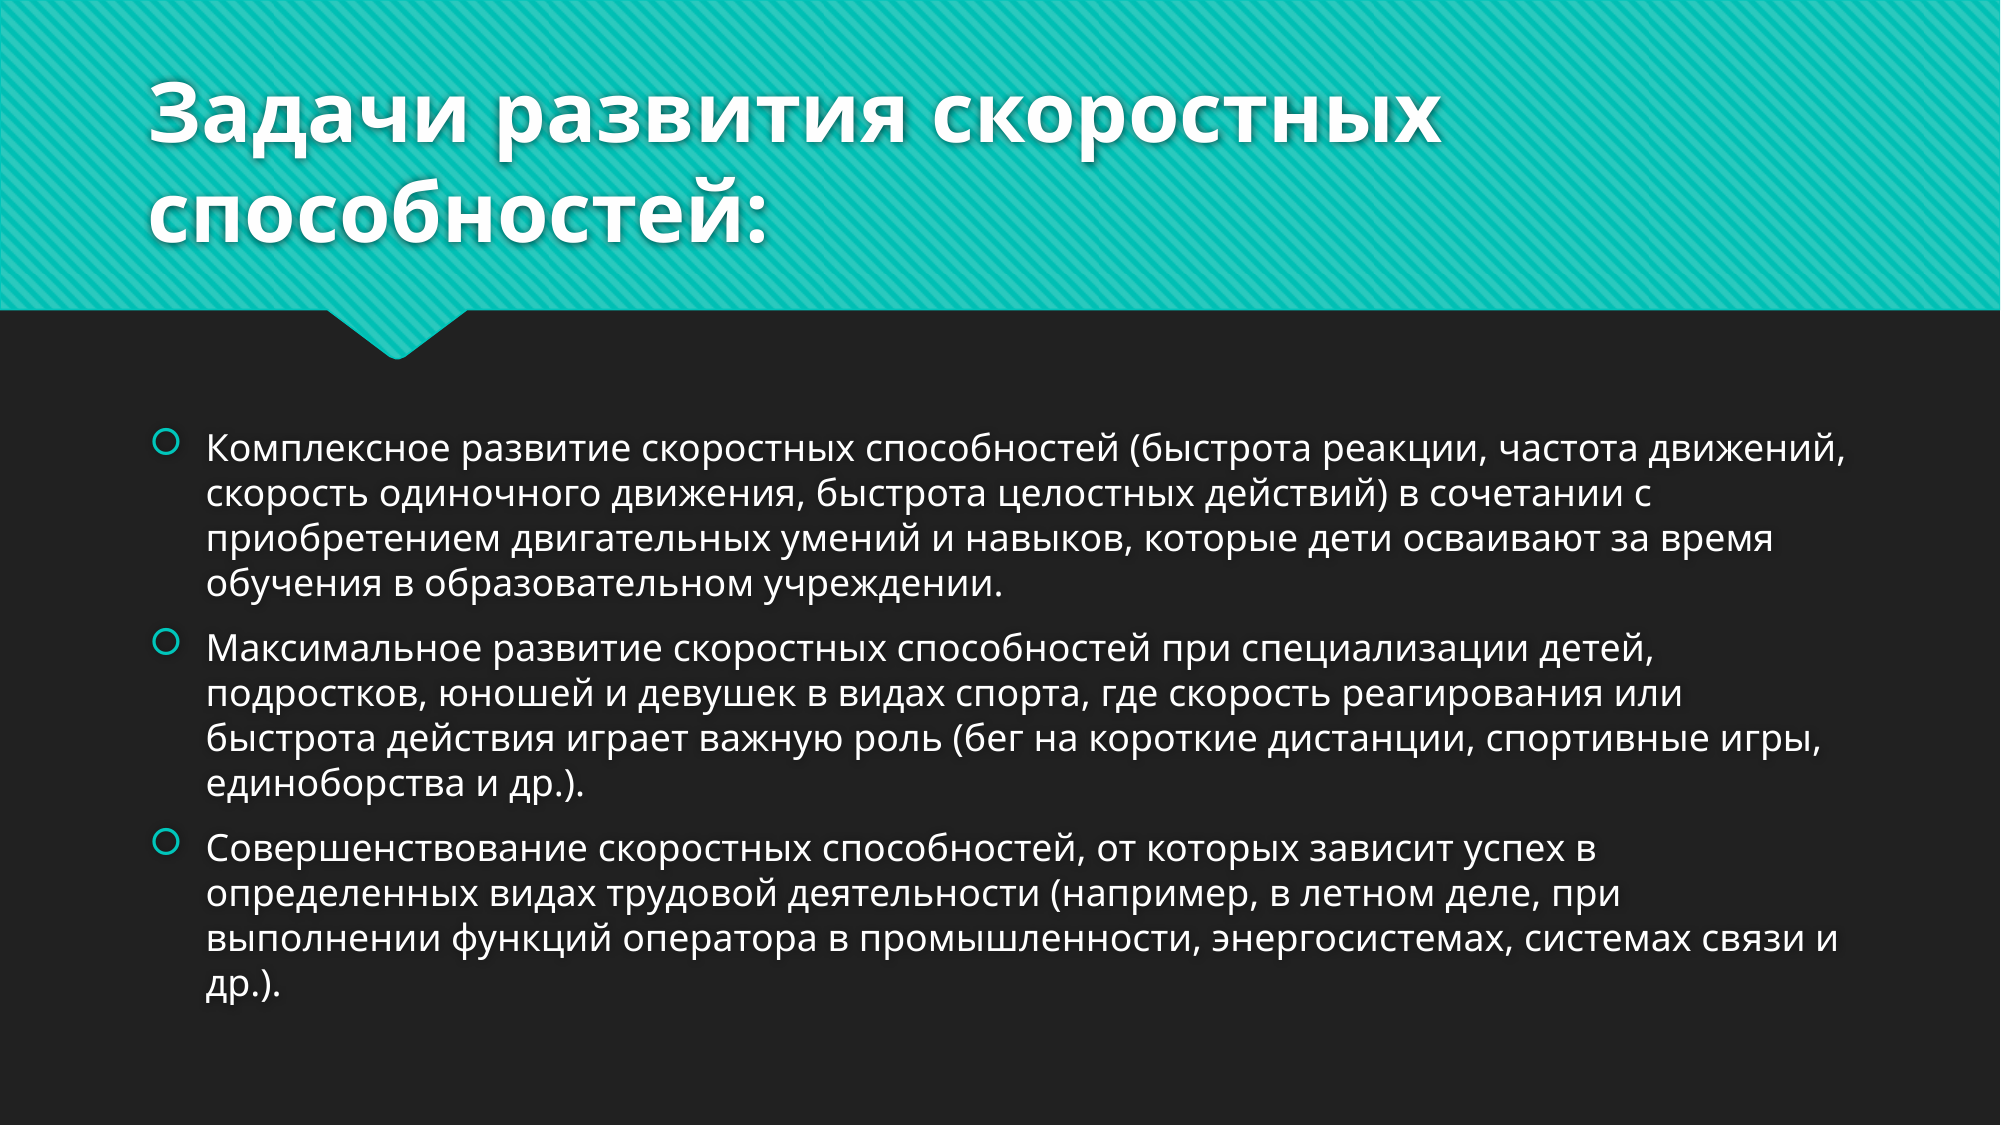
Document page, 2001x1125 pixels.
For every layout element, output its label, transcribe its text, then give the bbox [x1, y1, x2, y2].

title Задачи развития скоростных способностей: [132, 60, 1868, 268]
list Комплексное развитие скоростных способностей (быстрота реакции, частота движений, скорость одиночного движения, быстрота целостных действий) в сочетании с приобретением двигательных умений и навыков, которые дети осваивают за время обучения в образовательном учреждении. Максимальное развитие скоростных способностей при специализации детей, подростков, юношей и девушек в видах спорта, где скорость реагирования или быстрота действия играет важную роль (бег на короткие дистанции, спортивные игры, единоборства и др.). Совершенствование скоростных способностей, от которых зависит успех в определенных видах трудовой деятельности (например, в летном деле, при выполнении функций оператора в промышленности, энергосистемах, системах связи и др.). [134, 364, 1866, 1065]
